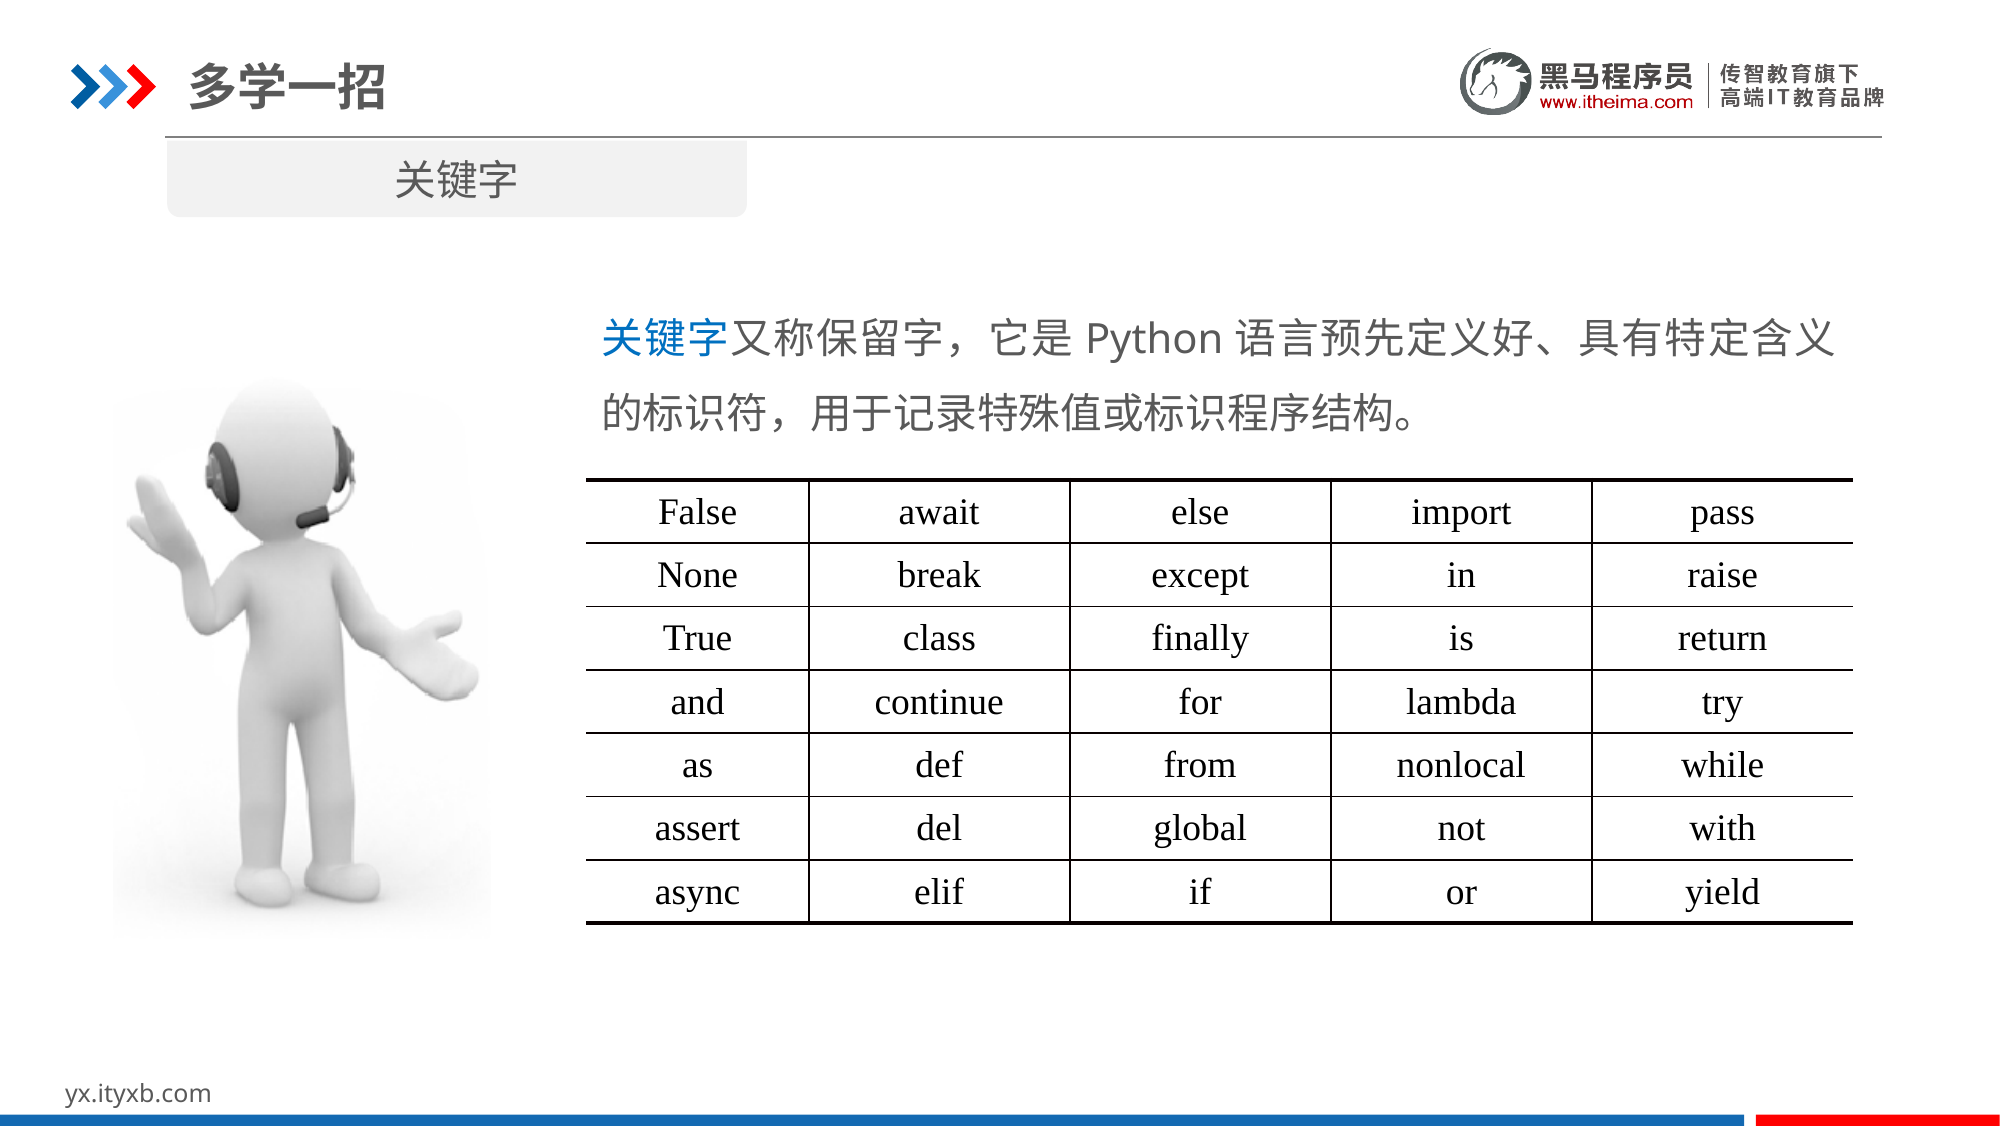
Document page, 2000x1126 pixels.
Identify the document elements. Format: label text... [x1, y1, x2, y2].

table_cell return [1593, 607, 1853, 669]
table_cell nonlocal [1332, 734, 1591, 796]
text_box 多学一招 [187, 43, 989, 127]
table_cell break [810, 544, 1069, 606]
table_cell try [1593, 671, 1853, 732]
table_cell global [1071, 797, 1330, 859]
table_header import [1332, 482, 1591, 542]
table_cell not [1332, 797, 1591, 859]
table_cell finally [1071, 607, 1330, 669]
table_cell None [586, 544, 808, 606]
table_header await [810, 482, 1069, 542]
table_header False [586, 482, 808, 542]
picture [1460, 48, 1887, 115]
table_cell lambda [1332, 671, 1591, 732]
table_cell class [810, 607, 1069, 669]
table_cell raise [1593, 544, 1853, 606]
text_box 关键字又称保留字，它是Python语言预先定义好、具有特定含义的标识符，用于记录特殊值或标识程序结构。 [586, 278, 1851, 444]
table_cell yield [1593, 861, 1853, 921]
table_cell from [1071, 734, 1330, 796]
table_cell and [586, 671, 808, 732]
table_cell del [810, 797, 1069, 859]
table_cell def [810, 734, 1069, 796]
table_header pass [1593, 482, 1853, 542]
table_cell is [1332, 607, 1591, 669]
table_cell continue [810, 671, 1069, 732]
table_cell async [586, 861, 808, 921]
picture [113, 361, 491, 939]
table_cell or [1332, 861, 1591, 921]
table_header else [1071, 482, 1330, 542]
table_cell for [1071, 671, 1330, 732]
table_cell elif [810, 861, 1069, 921]
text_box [166, 140, 748, 218]
table_cell as [586, 734, 808, 796]
table_cell in [1332, 544, 1591, 606]
table_cell except [1071, 544, 1330, 606]
table_cell assert [586, 797, 808, 859]
table_cell while [1593, 734, 1853, 796]
table_cell True [586, 607, 808, 669]
table_cell if [1071, 861, 1330, 921]
table_cell with [1593, 797, 1853, 859]
